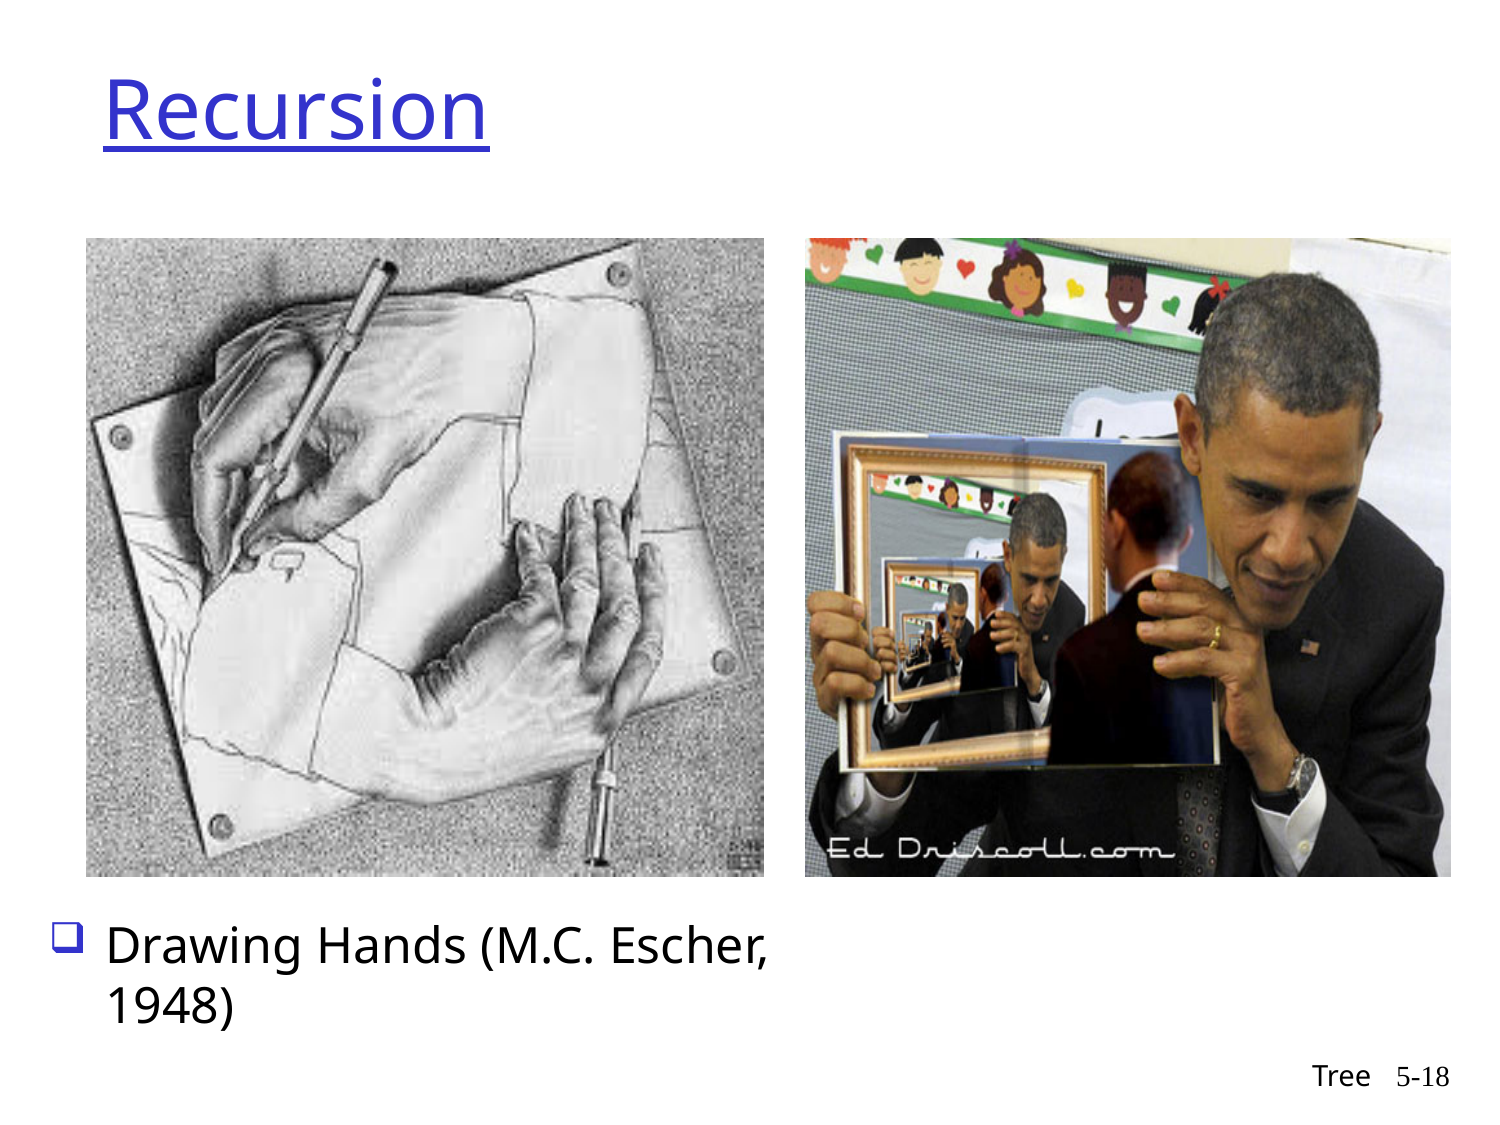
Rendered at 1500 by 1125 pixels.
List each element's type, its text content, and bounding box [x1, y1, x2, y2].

slide_number 5-18 [1362, 1049, 1466, 1125]
picture [805, 238, 1451, 877]
picture [86, 238, 765, 877]
list Drawing Hands (M.C. Escher, 1948) [34, 906, 817, 983]
title Recursion [87, 37, 1363, 175]
footer Tree [911, 1049, 1362, 1125]
